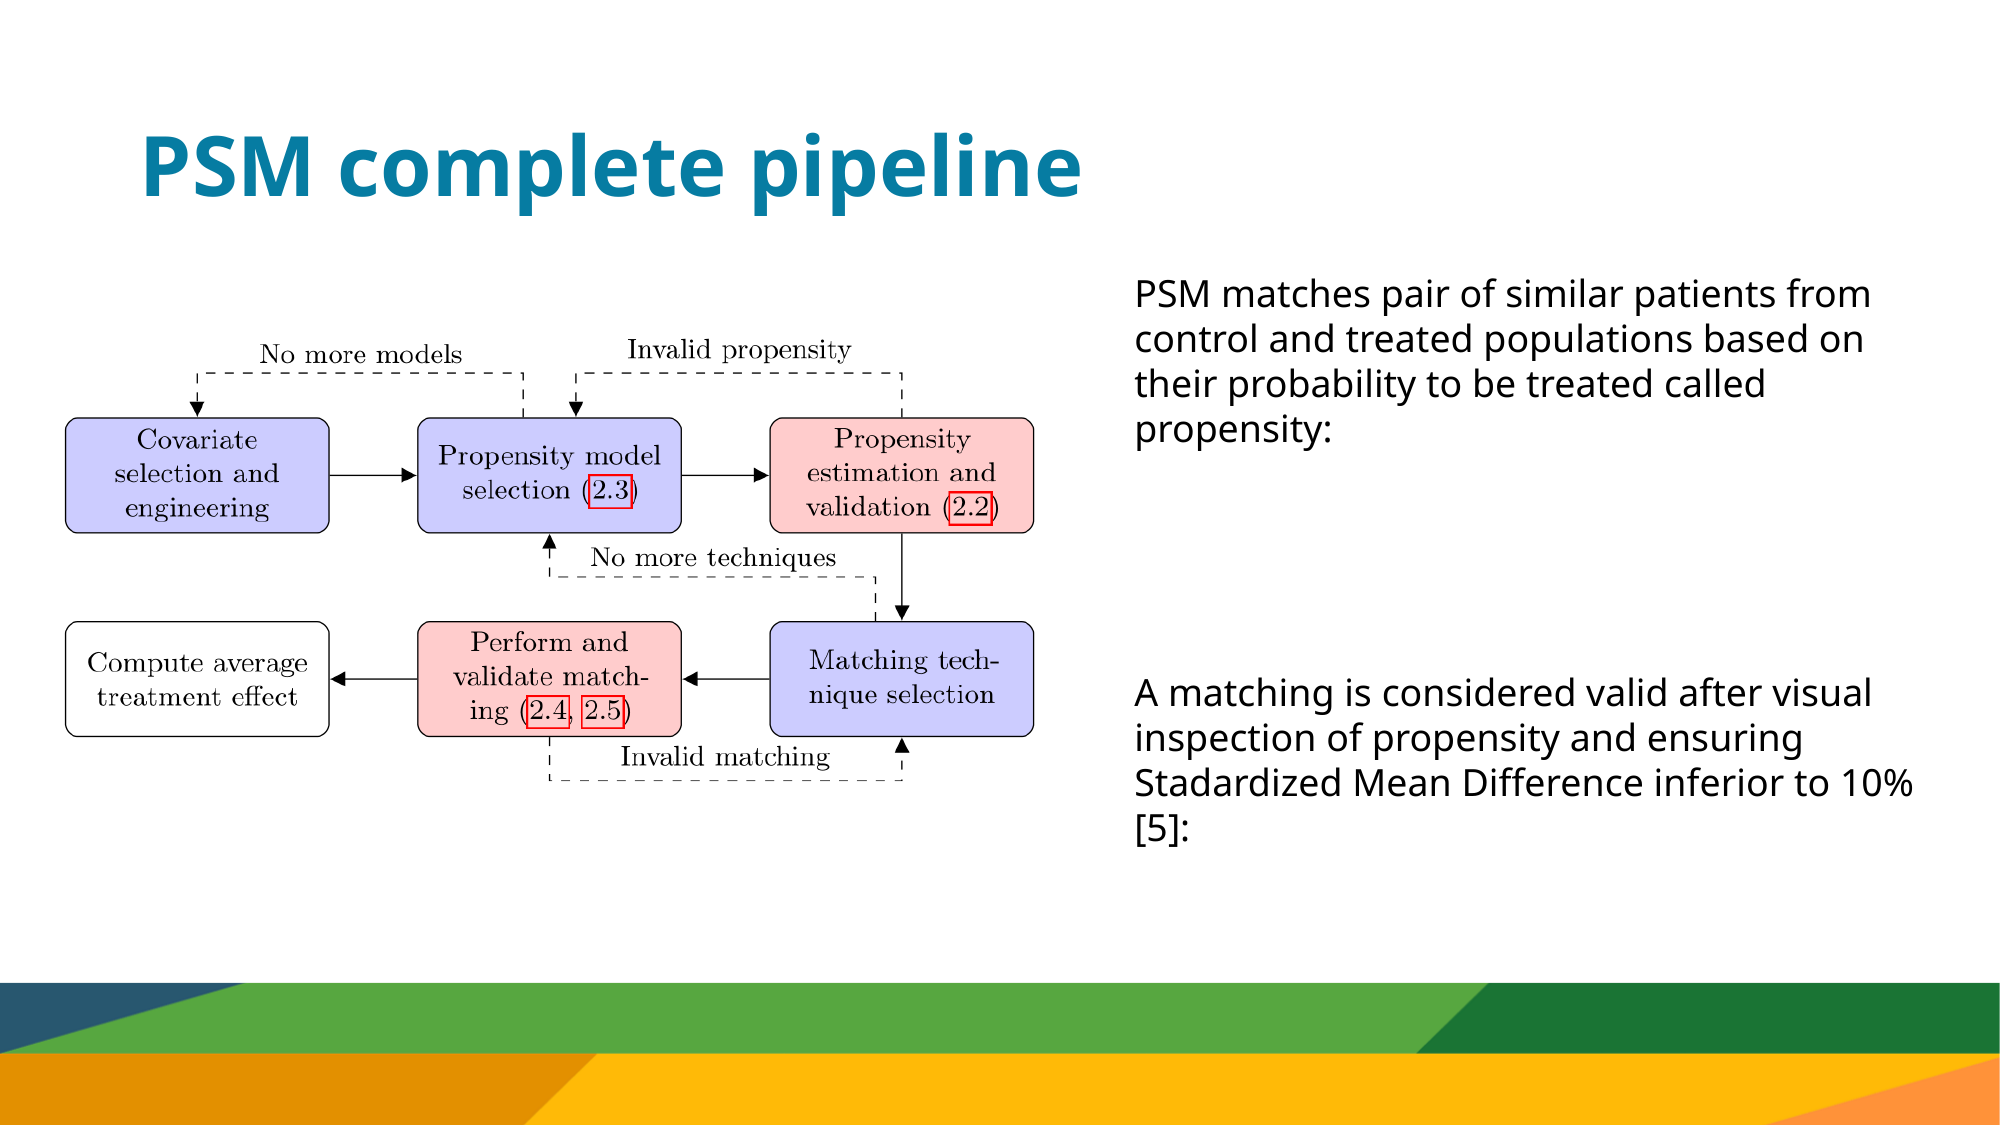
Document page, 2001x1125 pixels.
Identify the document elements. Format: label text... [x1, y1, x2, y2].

picture [0, 982, 2000, 1125]
title PSM complete pipeline [125, 117, 1863, 224]
picture [46, 331, 1079, 794]
